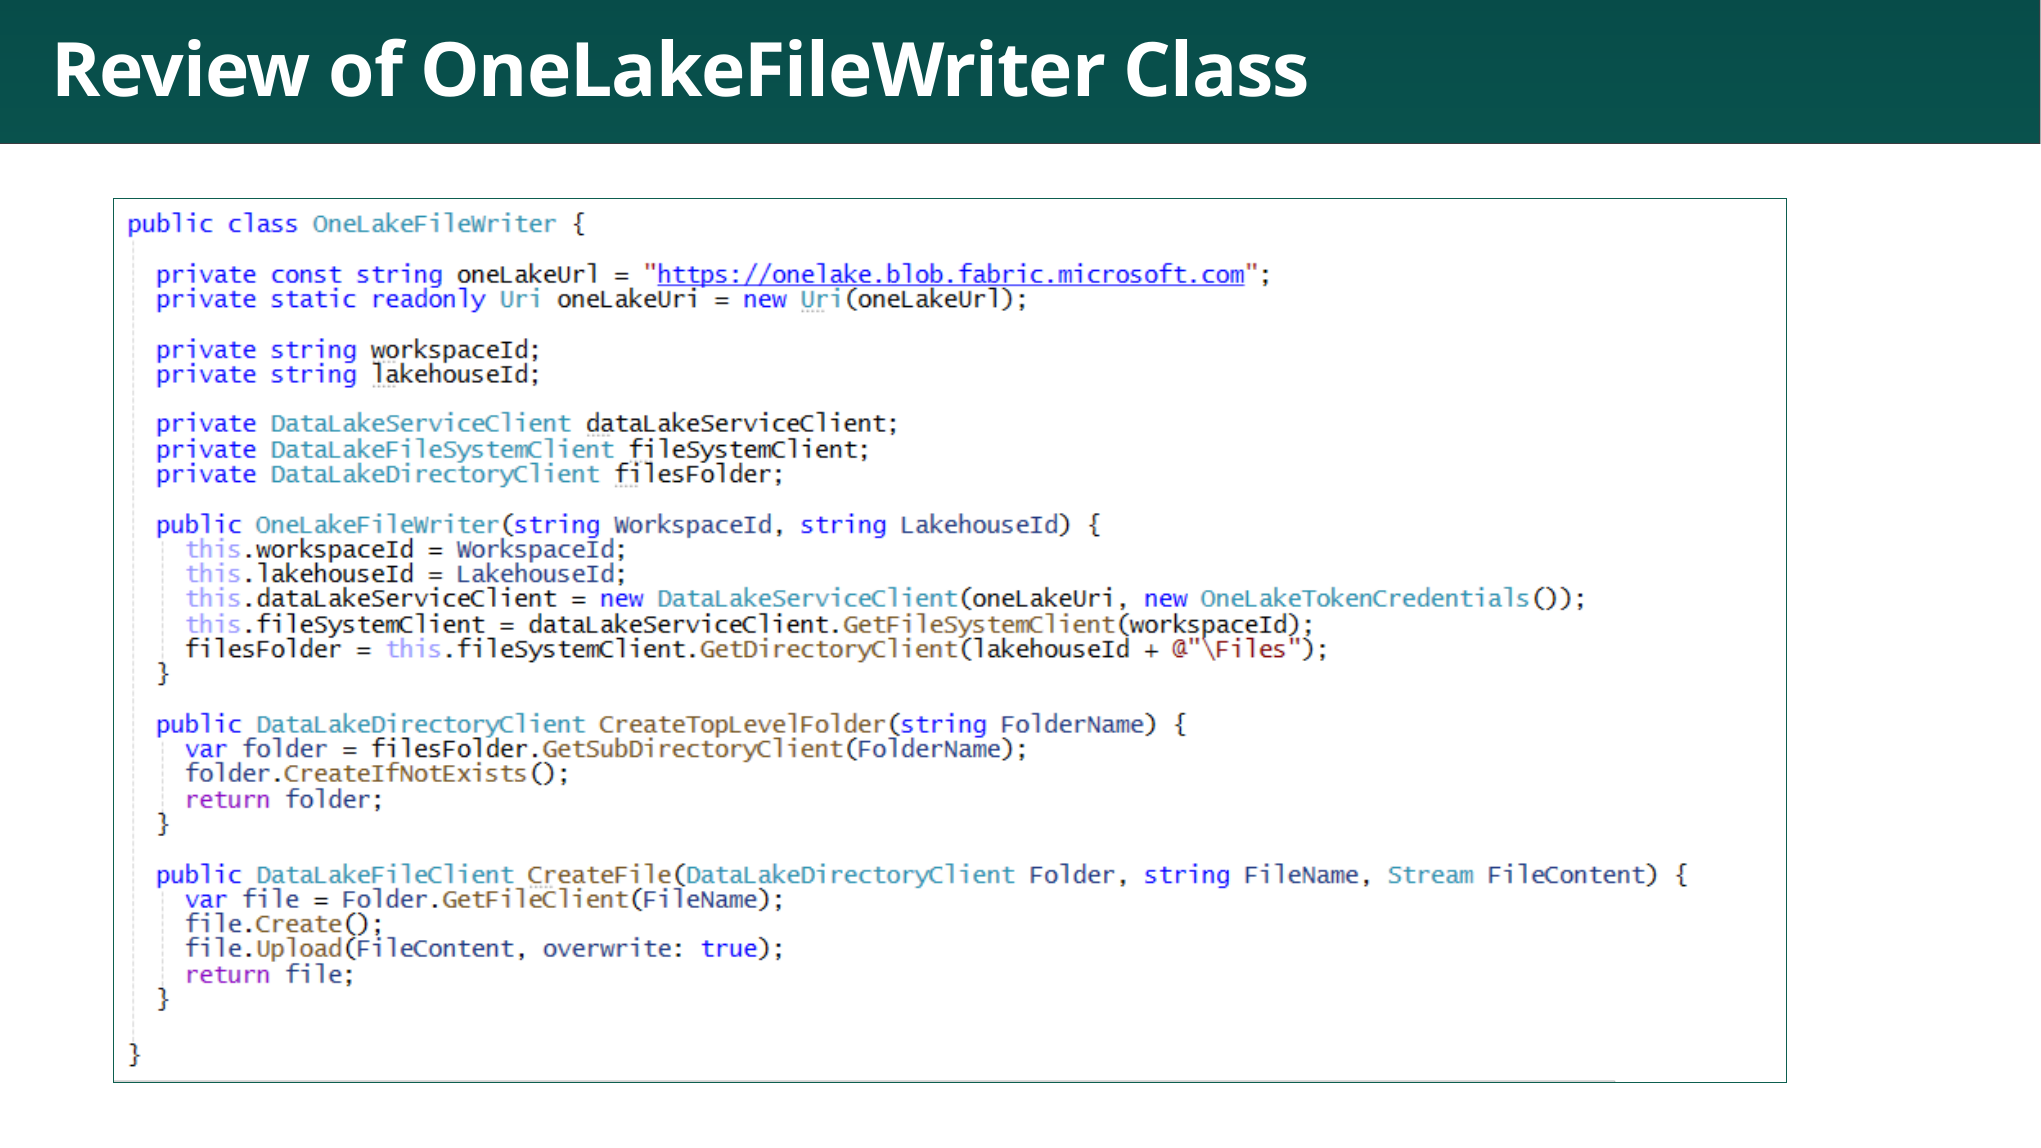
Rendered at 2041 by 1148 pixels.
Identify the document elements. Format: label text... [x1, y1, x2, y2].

title Review of OneLakeFileWriter Class [51, 31, 1988, 113]
picture [113, 197, 1787, 1083]
